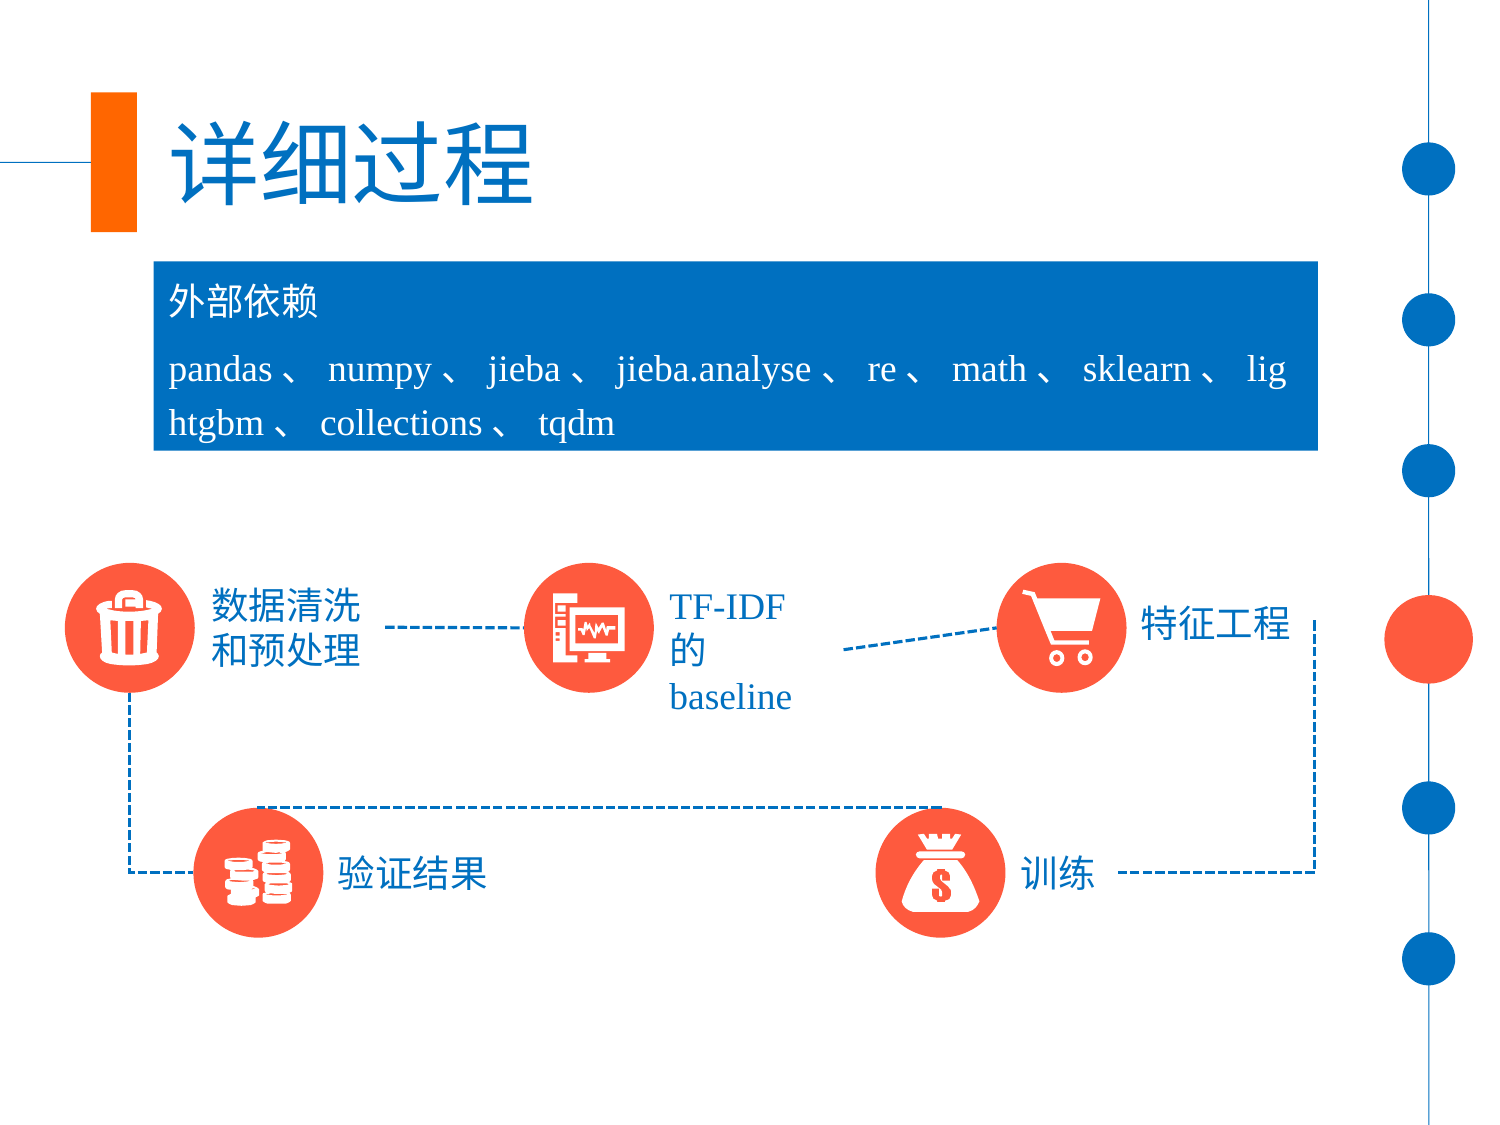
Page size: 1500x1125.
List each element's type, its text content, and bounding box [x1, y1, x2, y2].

text_box [1402, 932, 1456, 986]
text_box [90, 92, 137, 233]
text_box [606, 565, 654, 691]
text_box [917, 833, 962, 850]
text_box [64, 562, 195, 693]
text_box [875, 807, 1005, 938]
text_box [114, 590, 144, 609]
text_box [553, 593, 578, 663]
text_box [1115, 622, 1316, 873]
text_box [224, 857, 260, 906]
text_box 训练 [1005, 842, 1116, 903]
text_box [71, 750, 252, 815]
text_box [606, 607, 625, 663]
text_box [523, 562, 594, 693]
text_box 外部依赖 pandas、numpy、jieba、jieba.analyse、re、math、sklearn、lightgbm、collections、tqdm [153, 261, 1318, 451]
text_box [915, 851, 966, 859]
text_box [1439, 144, 1456, 194]
text_box TF-IDF的baseline [654, 574, 844, 725]
text_box [1402, 444, 1456, 498]
text_box 特征工程 [1125, 592, 1315, 621]
text_box [901, 860, 980, 912]
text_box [1021, 589, 1101, 667]
text_box [96, 600, 162, 666]
text_box 验证结果 [322, 842, 512, 903]
text_box [1402, 293, 1456, 347]
text_box [1402, 781, 1456, 835]
text_box [1384, 595, 1473, 684]
text_box [996, 562, 1125, 693]
text_box [257, 839, 293, 904]
text_box [569, 607, 594, 663]
text_box 数据清洗和预处理 [196, 574, 386, 680]
text_box 详细过程 [153, 99, 1439, 225]
text_box [193, 807, 322, 938]
